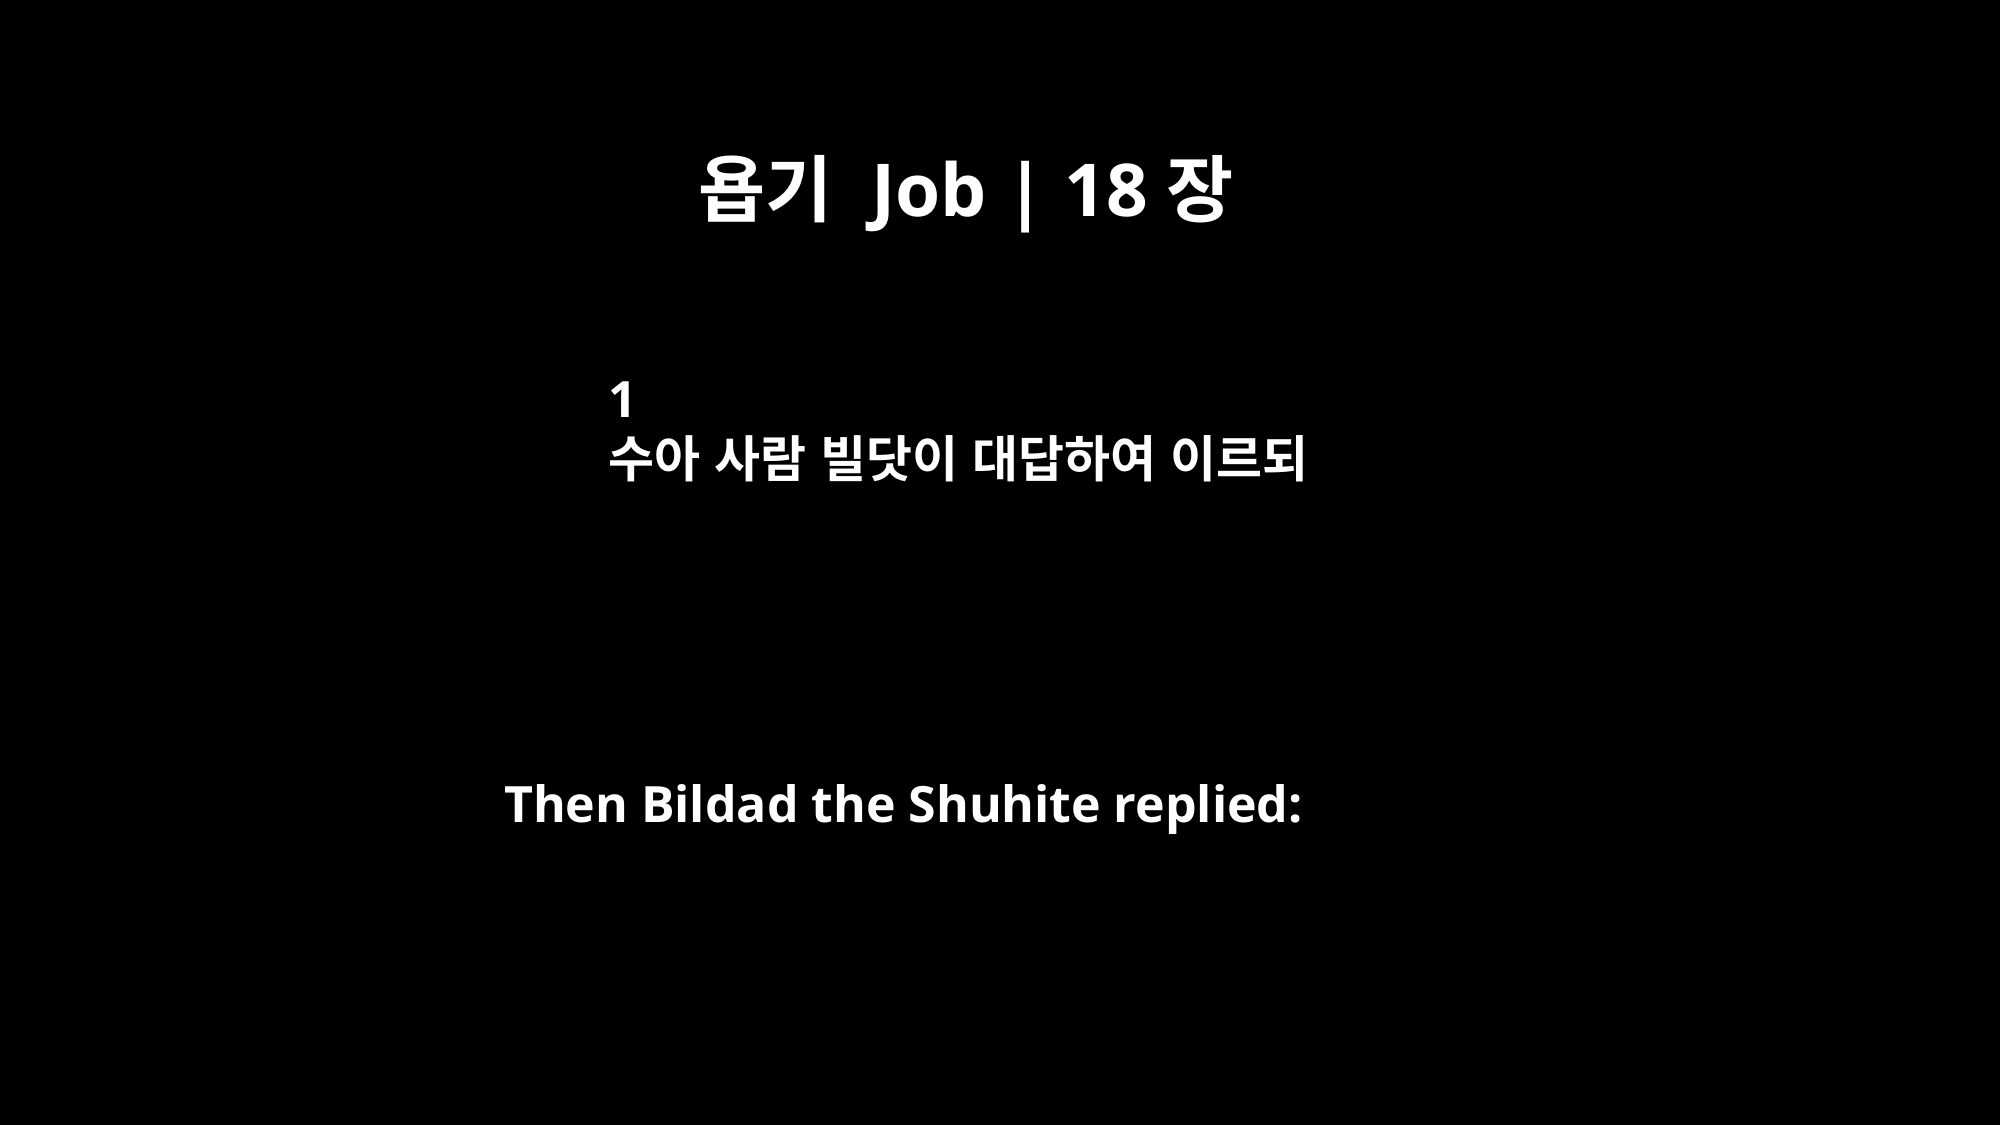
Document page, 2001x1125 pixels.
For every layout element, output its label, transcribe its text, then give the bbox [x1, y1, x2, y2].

text_box 1 수아 사람 빌닷이 대답하여 이르되 [593, 359, 1324, 495]
text_box Then Bildad the Shuhite replied: [489, 764, 1319, 840]
text_box 욥기 Job | 18장 [683, 136, 1249, 239]
